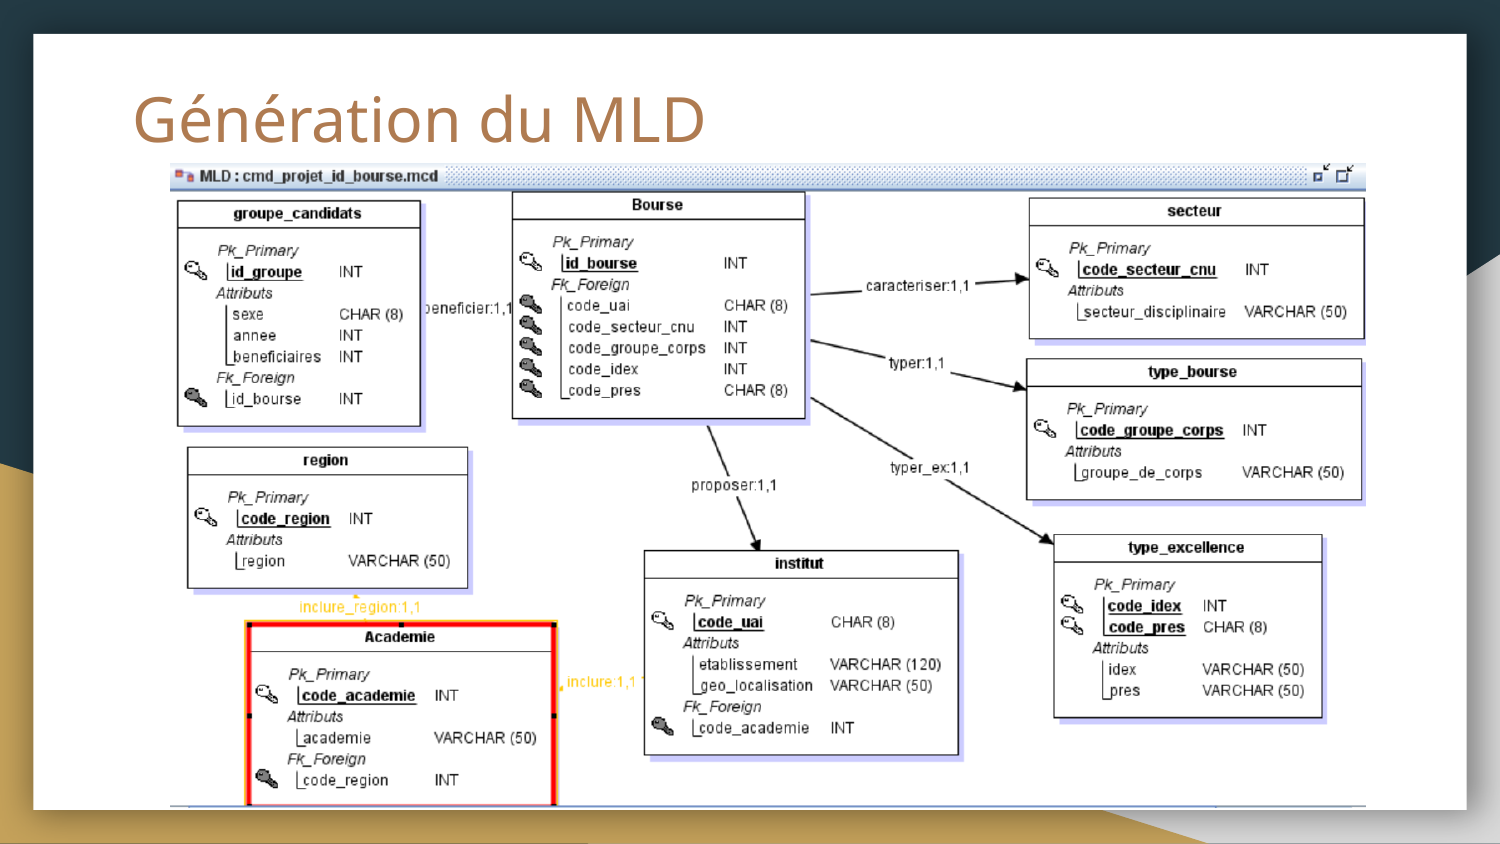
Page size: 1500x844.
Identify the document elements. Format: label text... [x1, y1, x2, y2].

title Génération du MLD [117, 60, 1350, 218]
picture [170, 162, 1366, 808]
